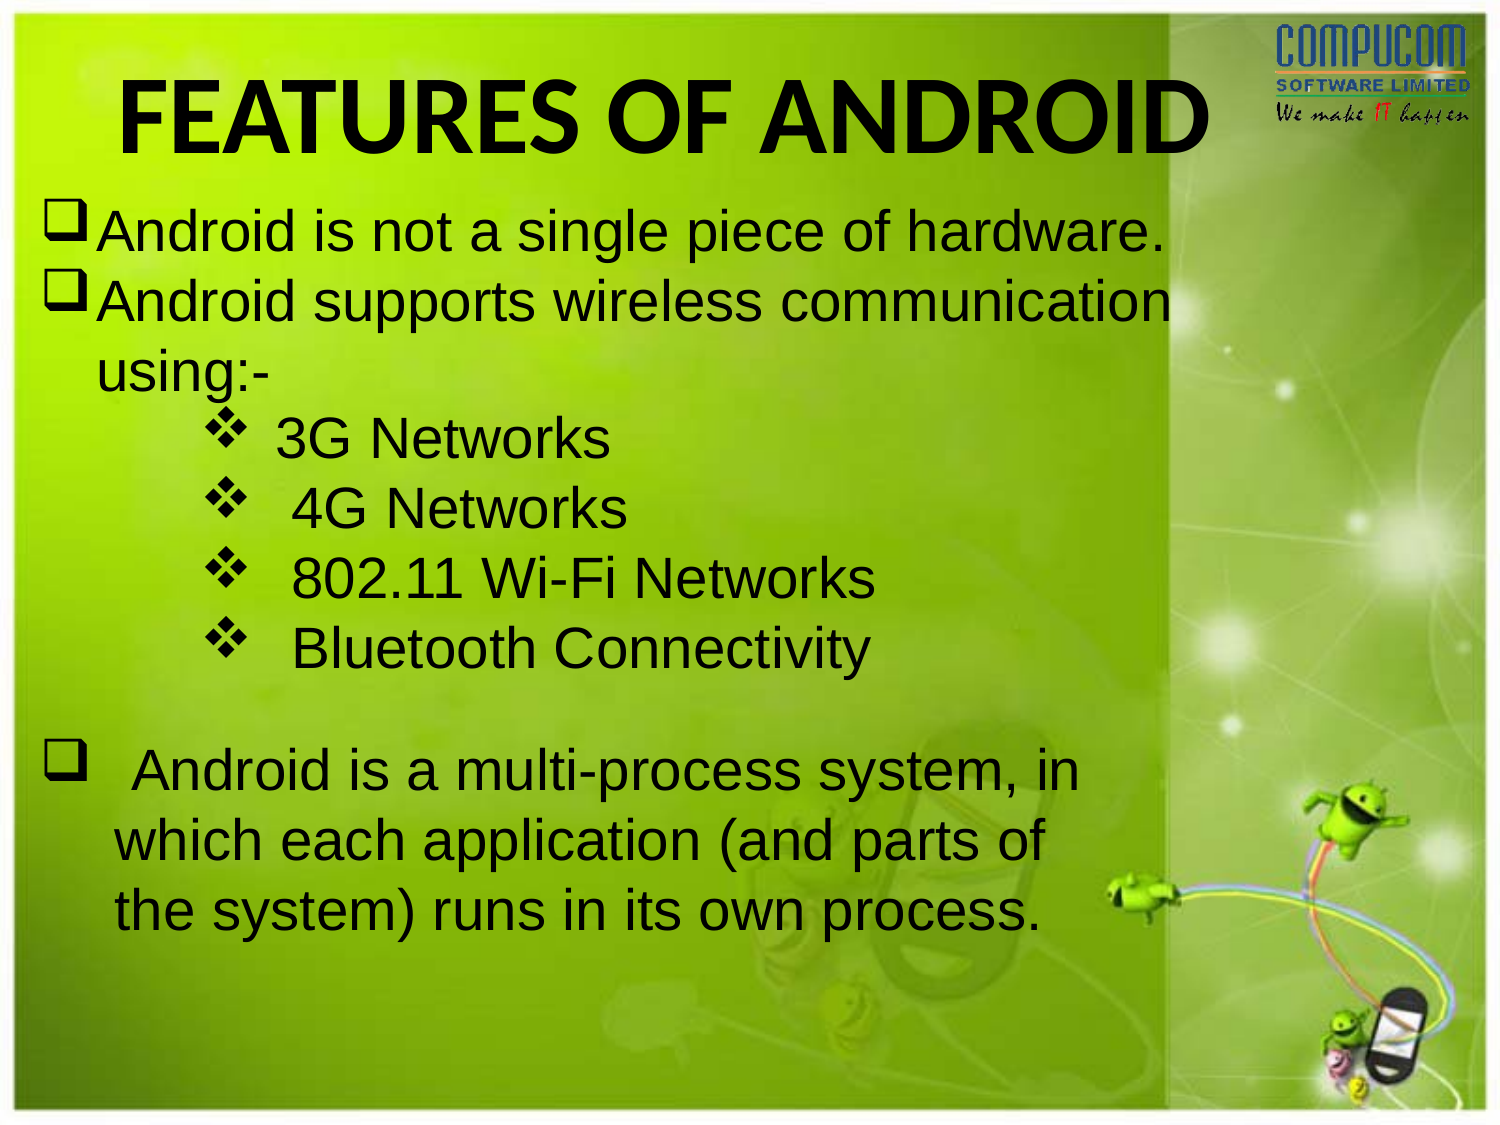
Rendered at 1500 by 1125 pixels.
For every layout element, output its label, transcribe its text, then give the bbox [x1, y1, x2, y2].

text_box 3G Networks 4G Networks 802.11 Wi-Fi Networks Bluetooth Connectivity [35, 392, 1007, 758]
text_box Android is a multi-process system, in which each application (and parts of the system) runs in its own process. [24, 725, 1100, 950]
text_box Android is not a single piece of hardware. Android supports wireless communication using:- [24, 185, 1350, 410]
picture [0, 0, 1500, 1125]
text_box FEATURES OF ANDROID [102, 33, 1228, 184]
